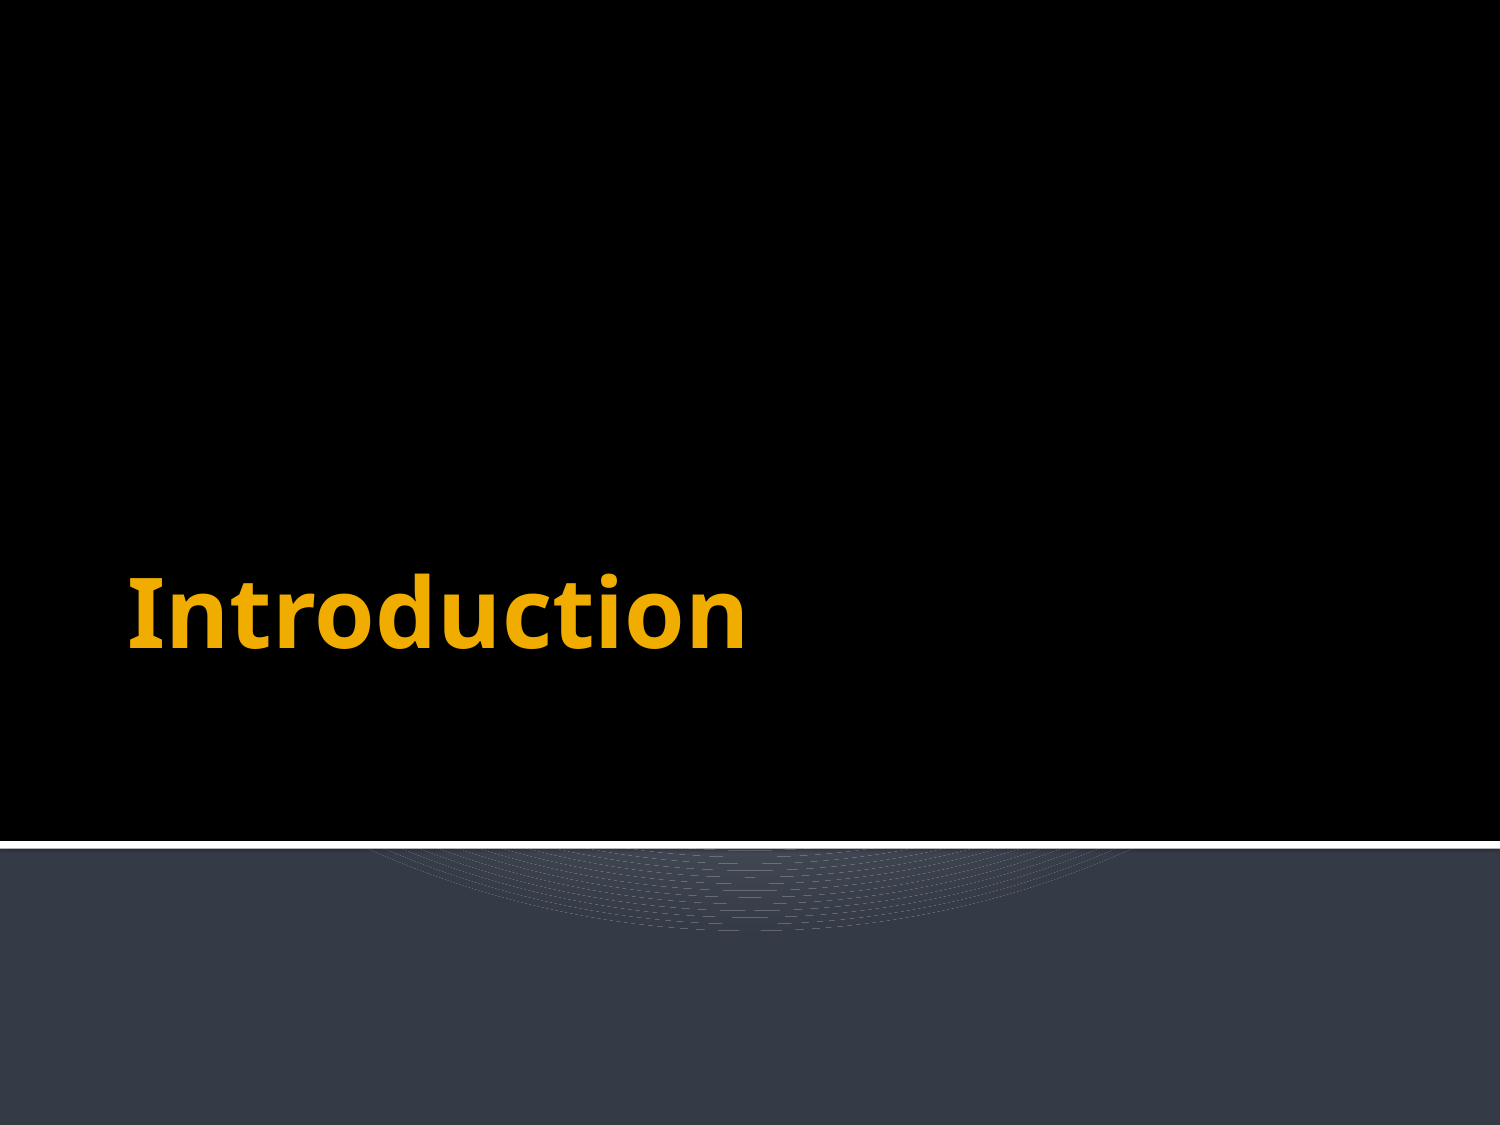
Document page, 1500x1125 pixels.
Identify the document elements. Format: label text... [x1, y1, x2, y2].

title Introduction [112, 550, 1438, 825]
